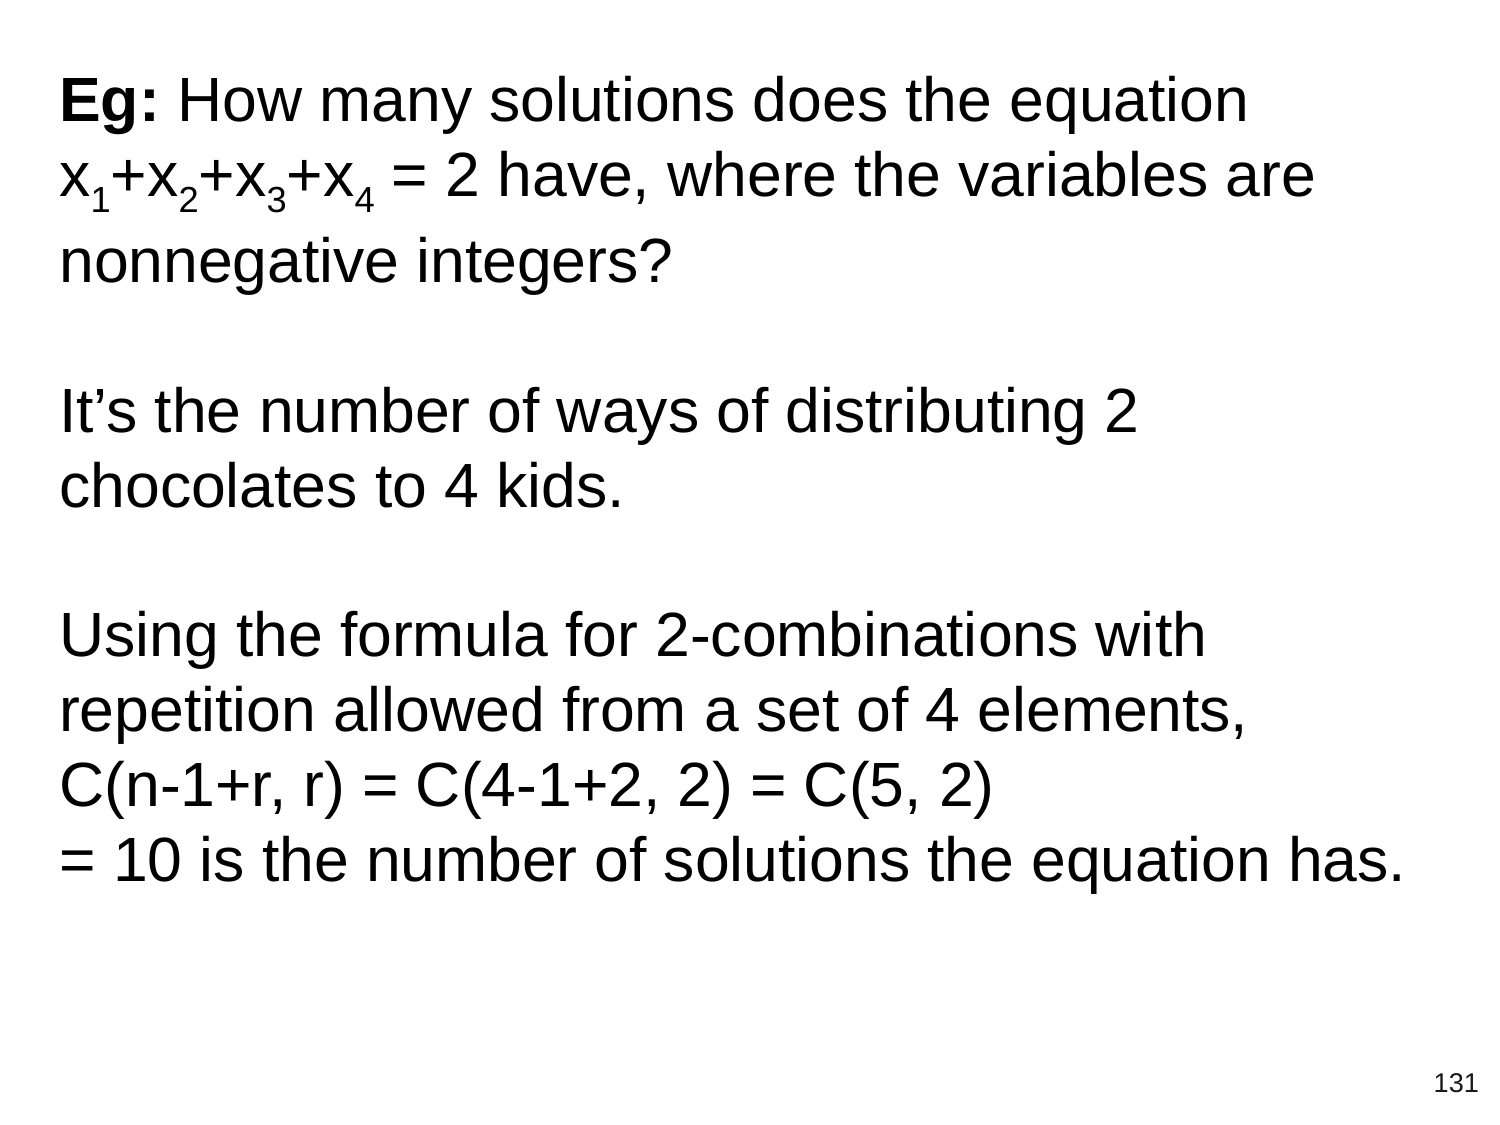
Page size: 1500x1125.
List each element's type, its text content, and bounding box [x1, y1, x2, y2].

text_box Eg: How many solutions does the equation x1+x2+x3+x4 = 2 have, where the variables are nonnegative integers? It’s the number of ways of distributing 2 chocolates to 4 kids. Using the formula for 2-combinations with repetition allowed from a set of 4 elements, C(n-1+r, r) = C(4-1+2, 2) = C(5, 2) = 10 is the number of solutions the equation has. [44, 44, 1455, 1018]
slide_number ‹#› [1403, 1038, 1494, 1125]
